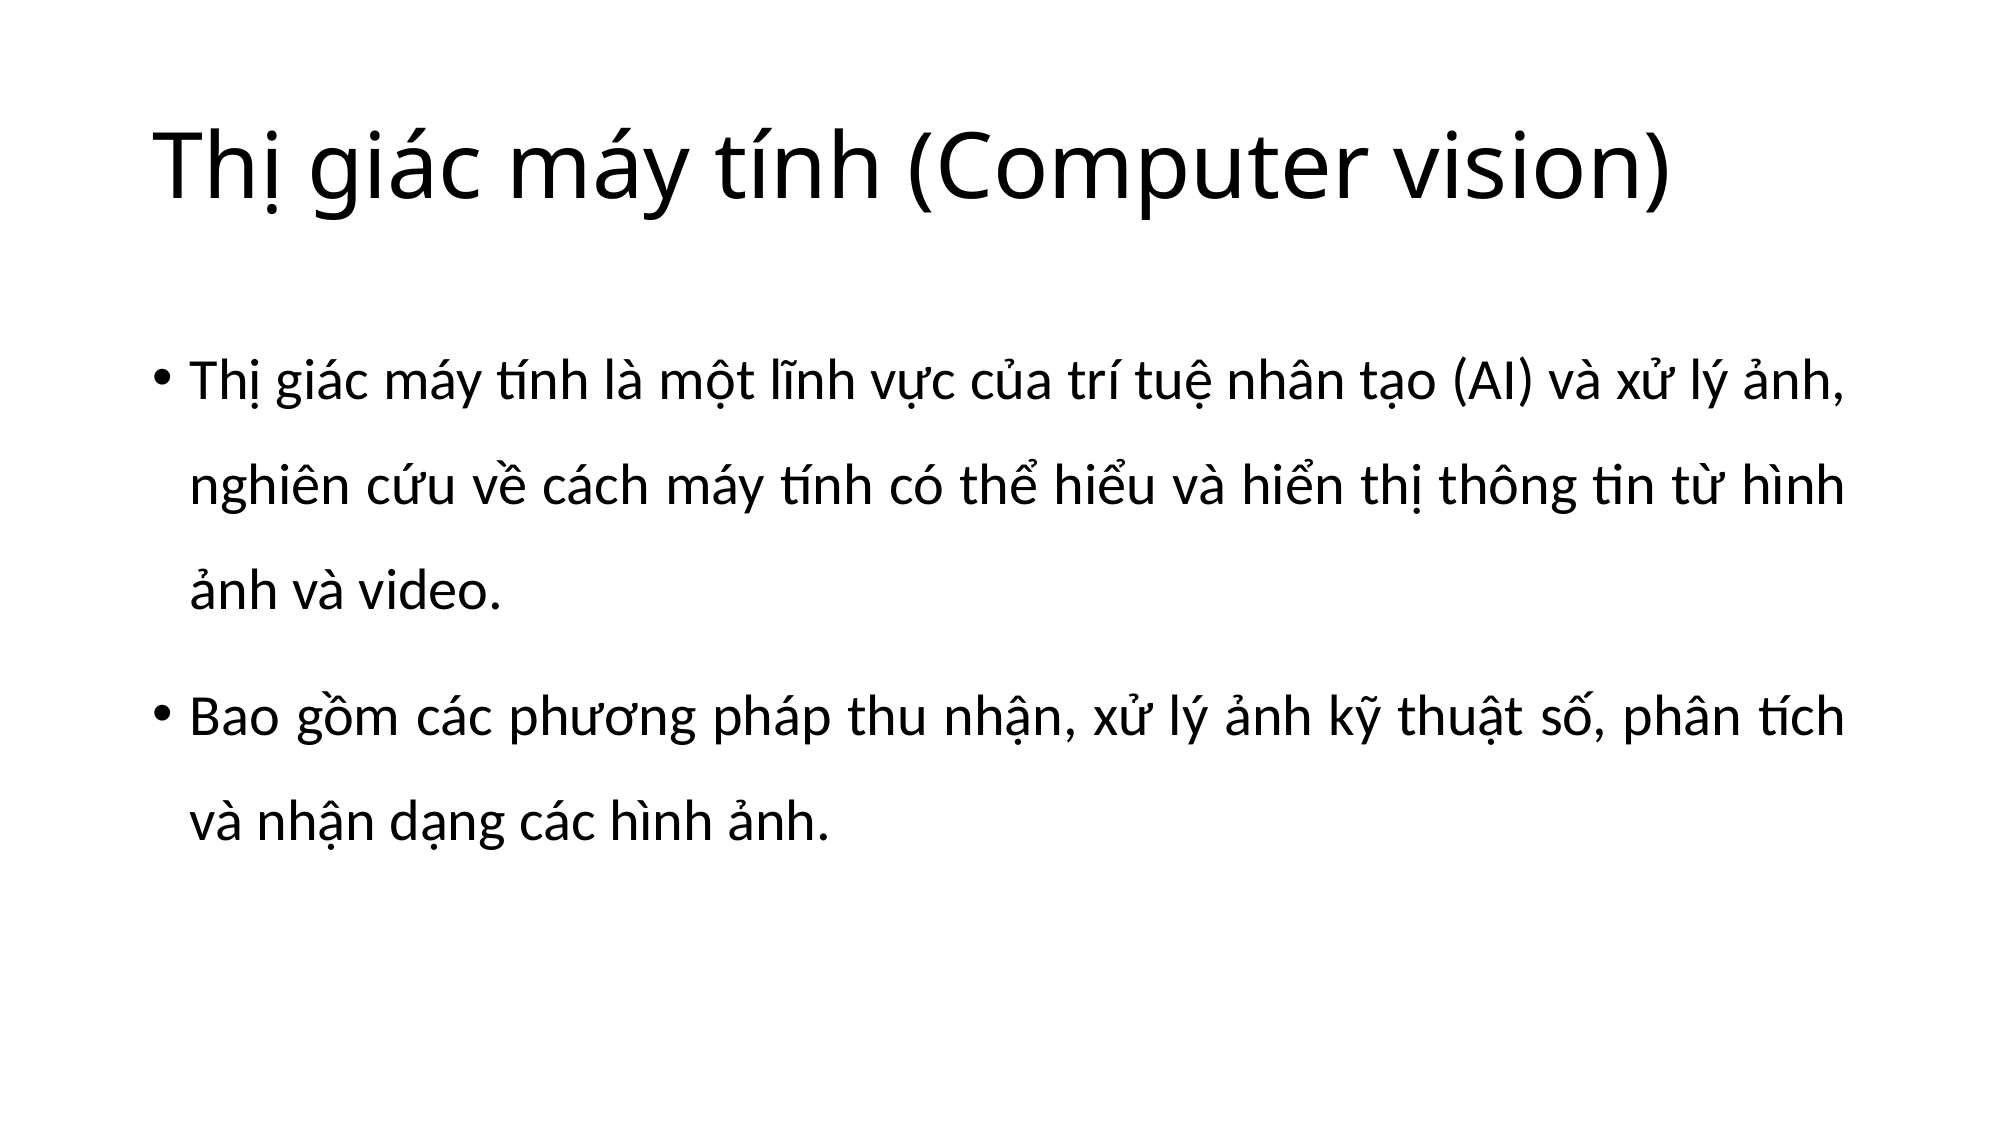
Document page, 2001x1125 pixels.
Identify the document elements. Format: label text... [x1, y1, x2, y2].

title Thị giác máy tính (Computer vision) [137, 59, 1863, 278]
list Thị giác máy tính là một lĩnh vực của trí tuệ nhân tạo (AI) và xử lý ảnh, nghiên cứu về cách máy tính có thể hiểu và hiển thị thông tin từ hình ảnh và video. Bao gồm các phương pháp thu nhận, xử lý ảnh kỹ thuật số, phân tích và nhận dạng các hình ảnh. [137, 299, 1863, 1014]
